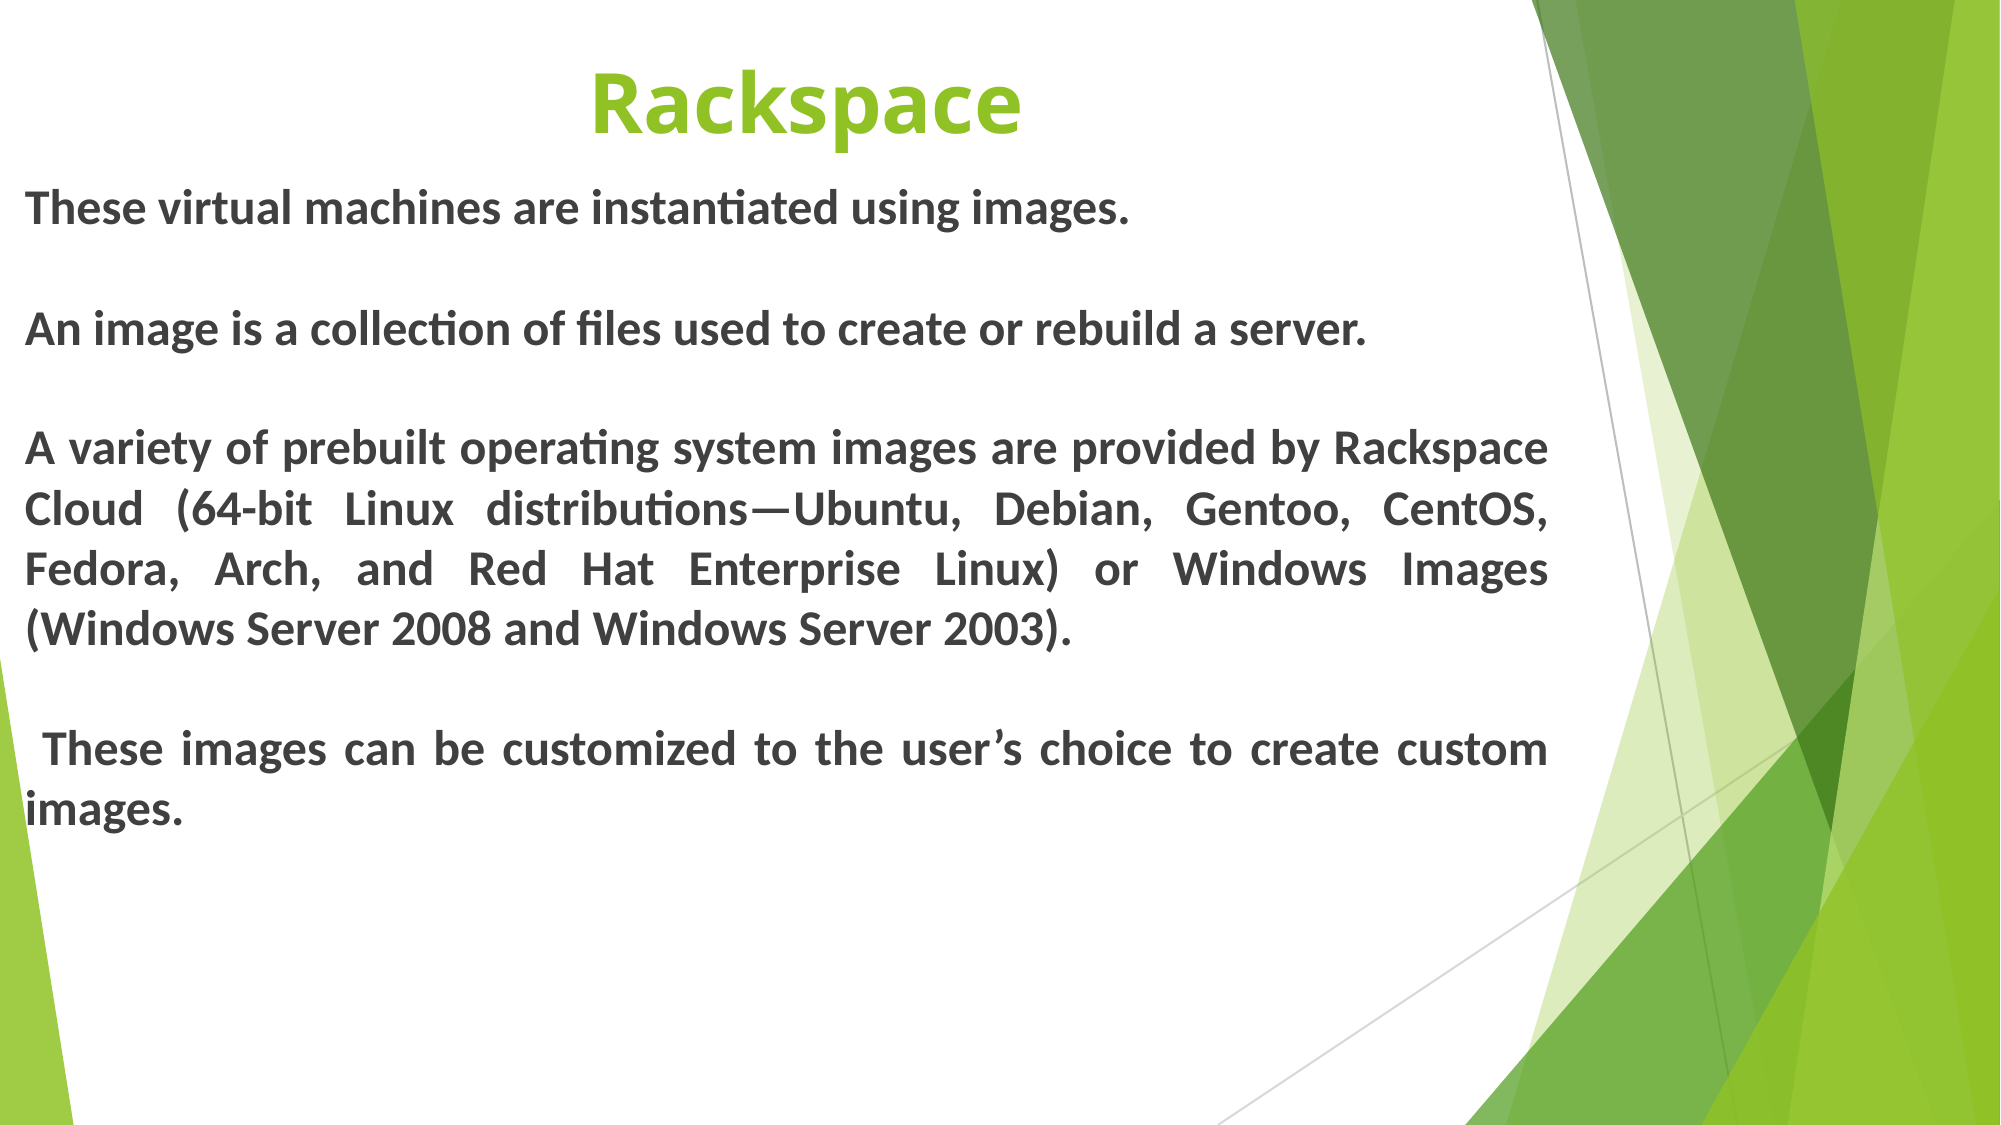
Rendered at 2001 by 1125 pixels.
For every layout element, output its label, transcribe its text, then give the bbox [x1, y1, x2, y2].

title Rackspace [0, 50, 1613, 151]
list These virtual machines are instantiated using images. An image is a collection of files used to create or rebuild a server. A variety of prebuilt operating system images are provided by Rackspace Cloud (64-bit Linux distributions—Ubuntu, Debian, Gentoo, CentOS, Fedora, Arch, and Red Hat Enterprise Linux) or Windows Images (Windows Server 2008 and Windows Server 2003). These images can be customized to the user’s choice to create custom images. [24, 174, 1550, 842]
